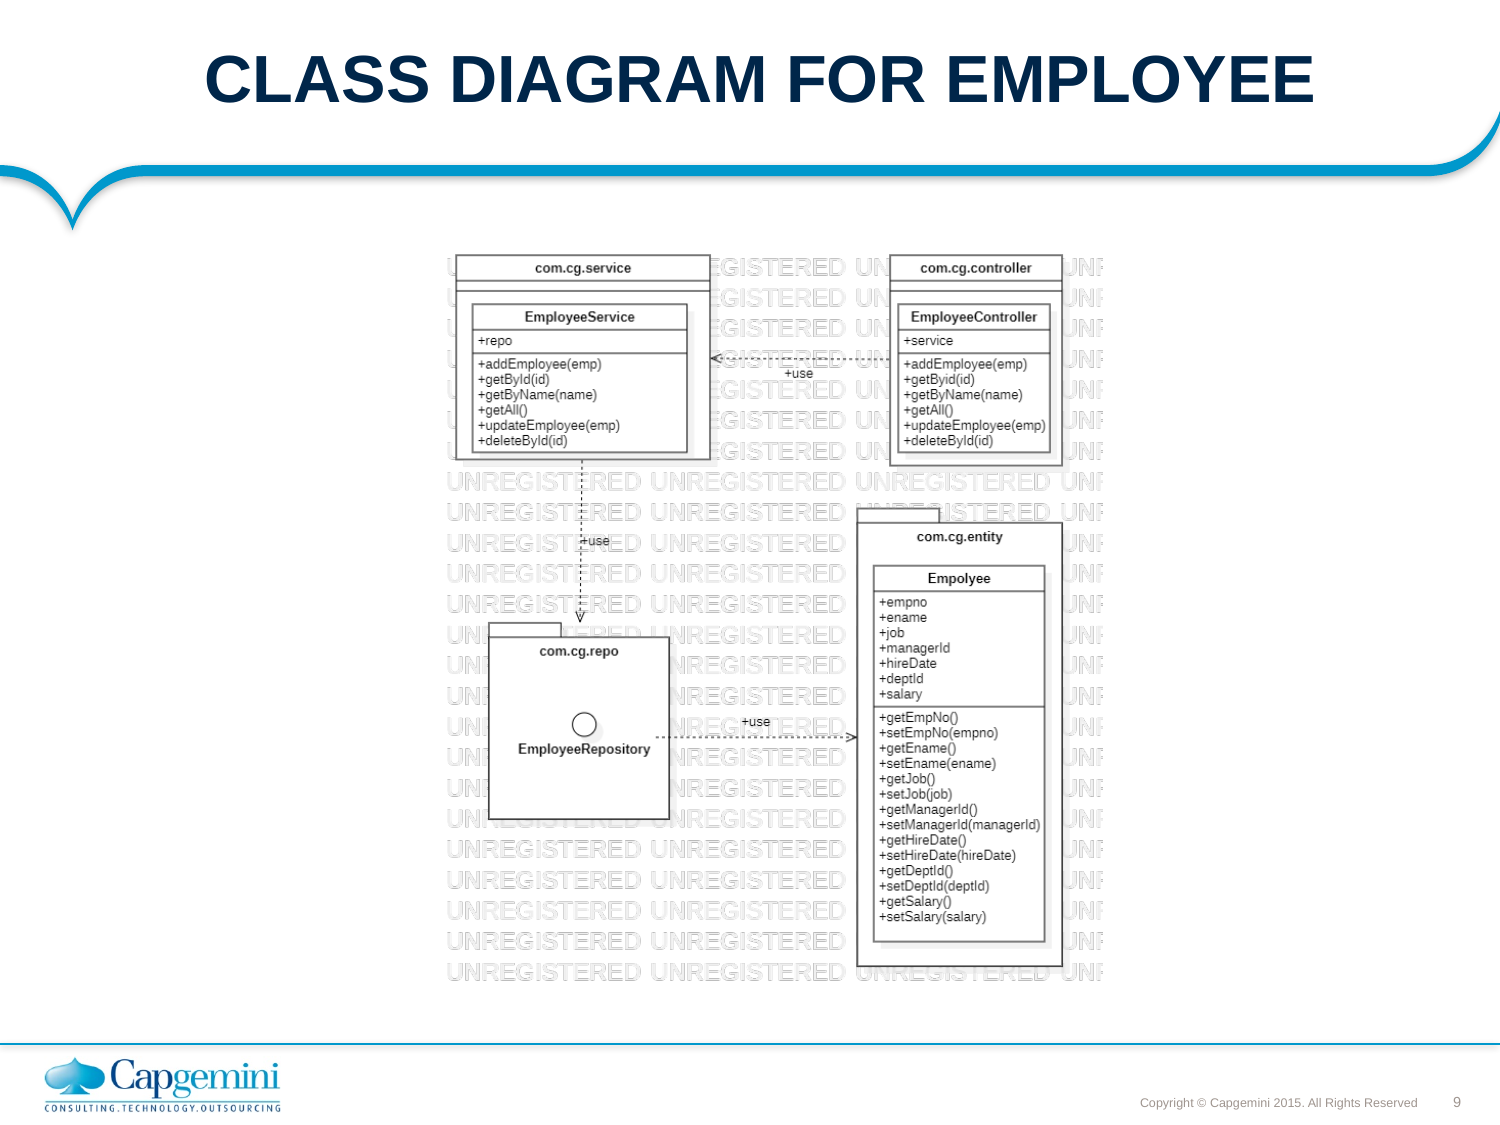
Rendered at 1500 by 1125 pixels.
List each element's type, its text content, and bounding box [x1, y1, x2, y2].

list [446, 244, 1103, 1008]
picture [44, 1056, 281, 1113]
title CLASS DIAGRAM FOR EMPLOYEE [0, 0, 1500, 165]
